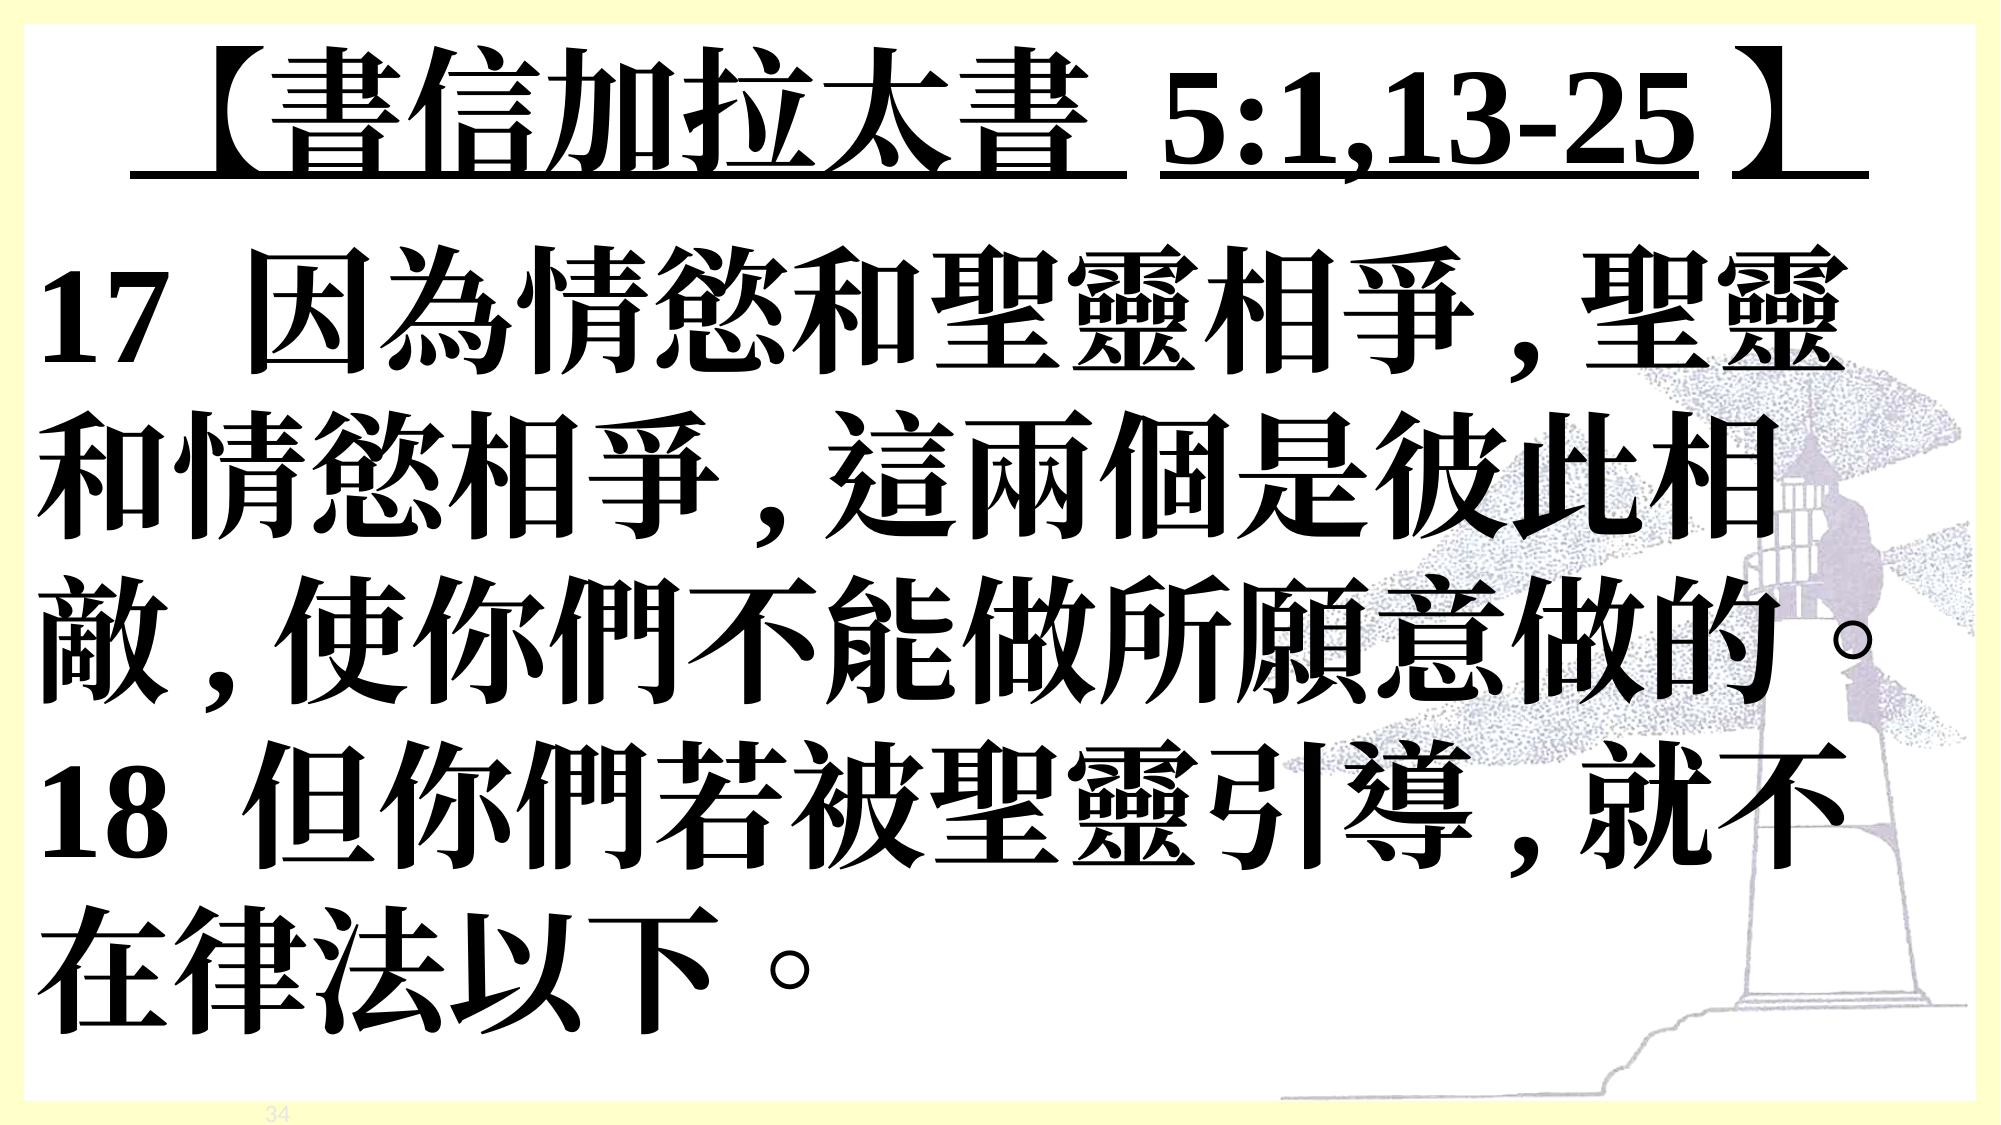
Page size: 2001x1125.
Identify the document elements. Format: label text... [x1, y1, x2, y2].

title 【書信加拉太書 5:1,13-25】 [19, 0, 1981, 217]
list 17 因為情慾和聖靈相爭,聖靈和情慾相爭,這兩個是彼此相敵,使你們不能做所願意做的。18 但你們若被聖靈引導,就不在律法以下。 [19, 217, 1981, 1125]
